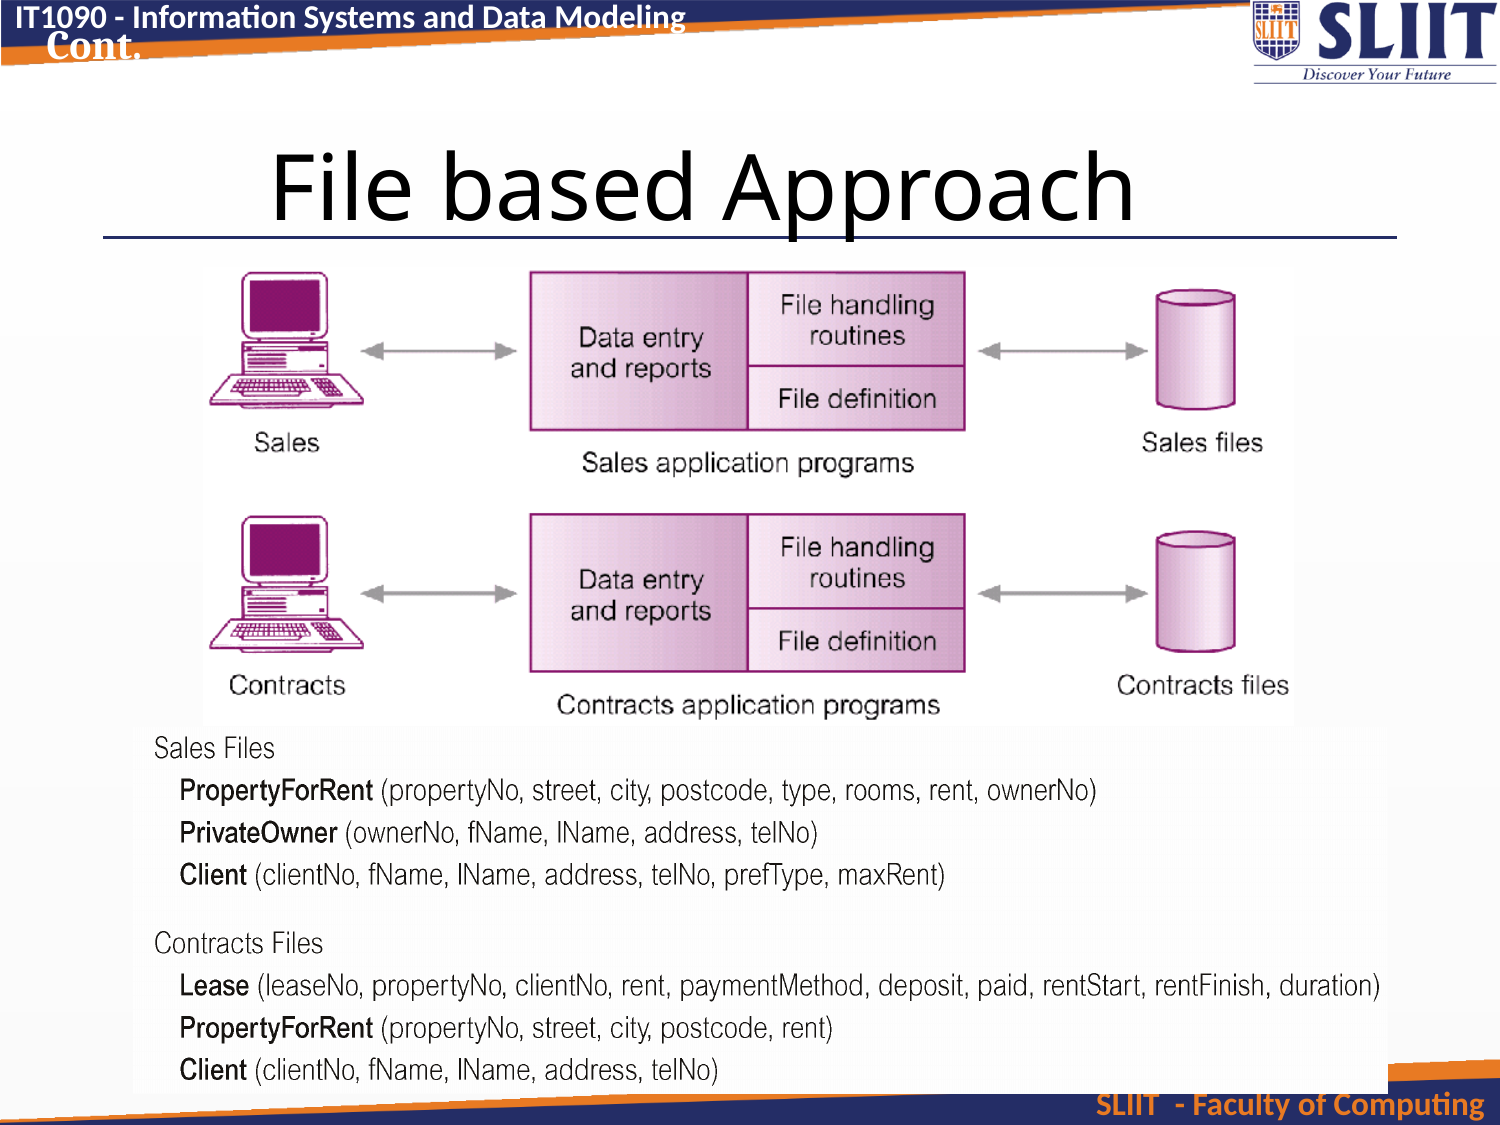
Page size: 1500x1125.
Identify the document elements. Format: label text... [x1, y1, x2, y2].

picture [0, 727, 1500, 1125]
title File based Approach [253, 126, 1250, 256]
picture [1250, 0, 1500, 84]
picture [2, 2, 1249, 75]
picture [203, 267, 1294, 726]
text_box Cont. [0, 7, 254, 79]
